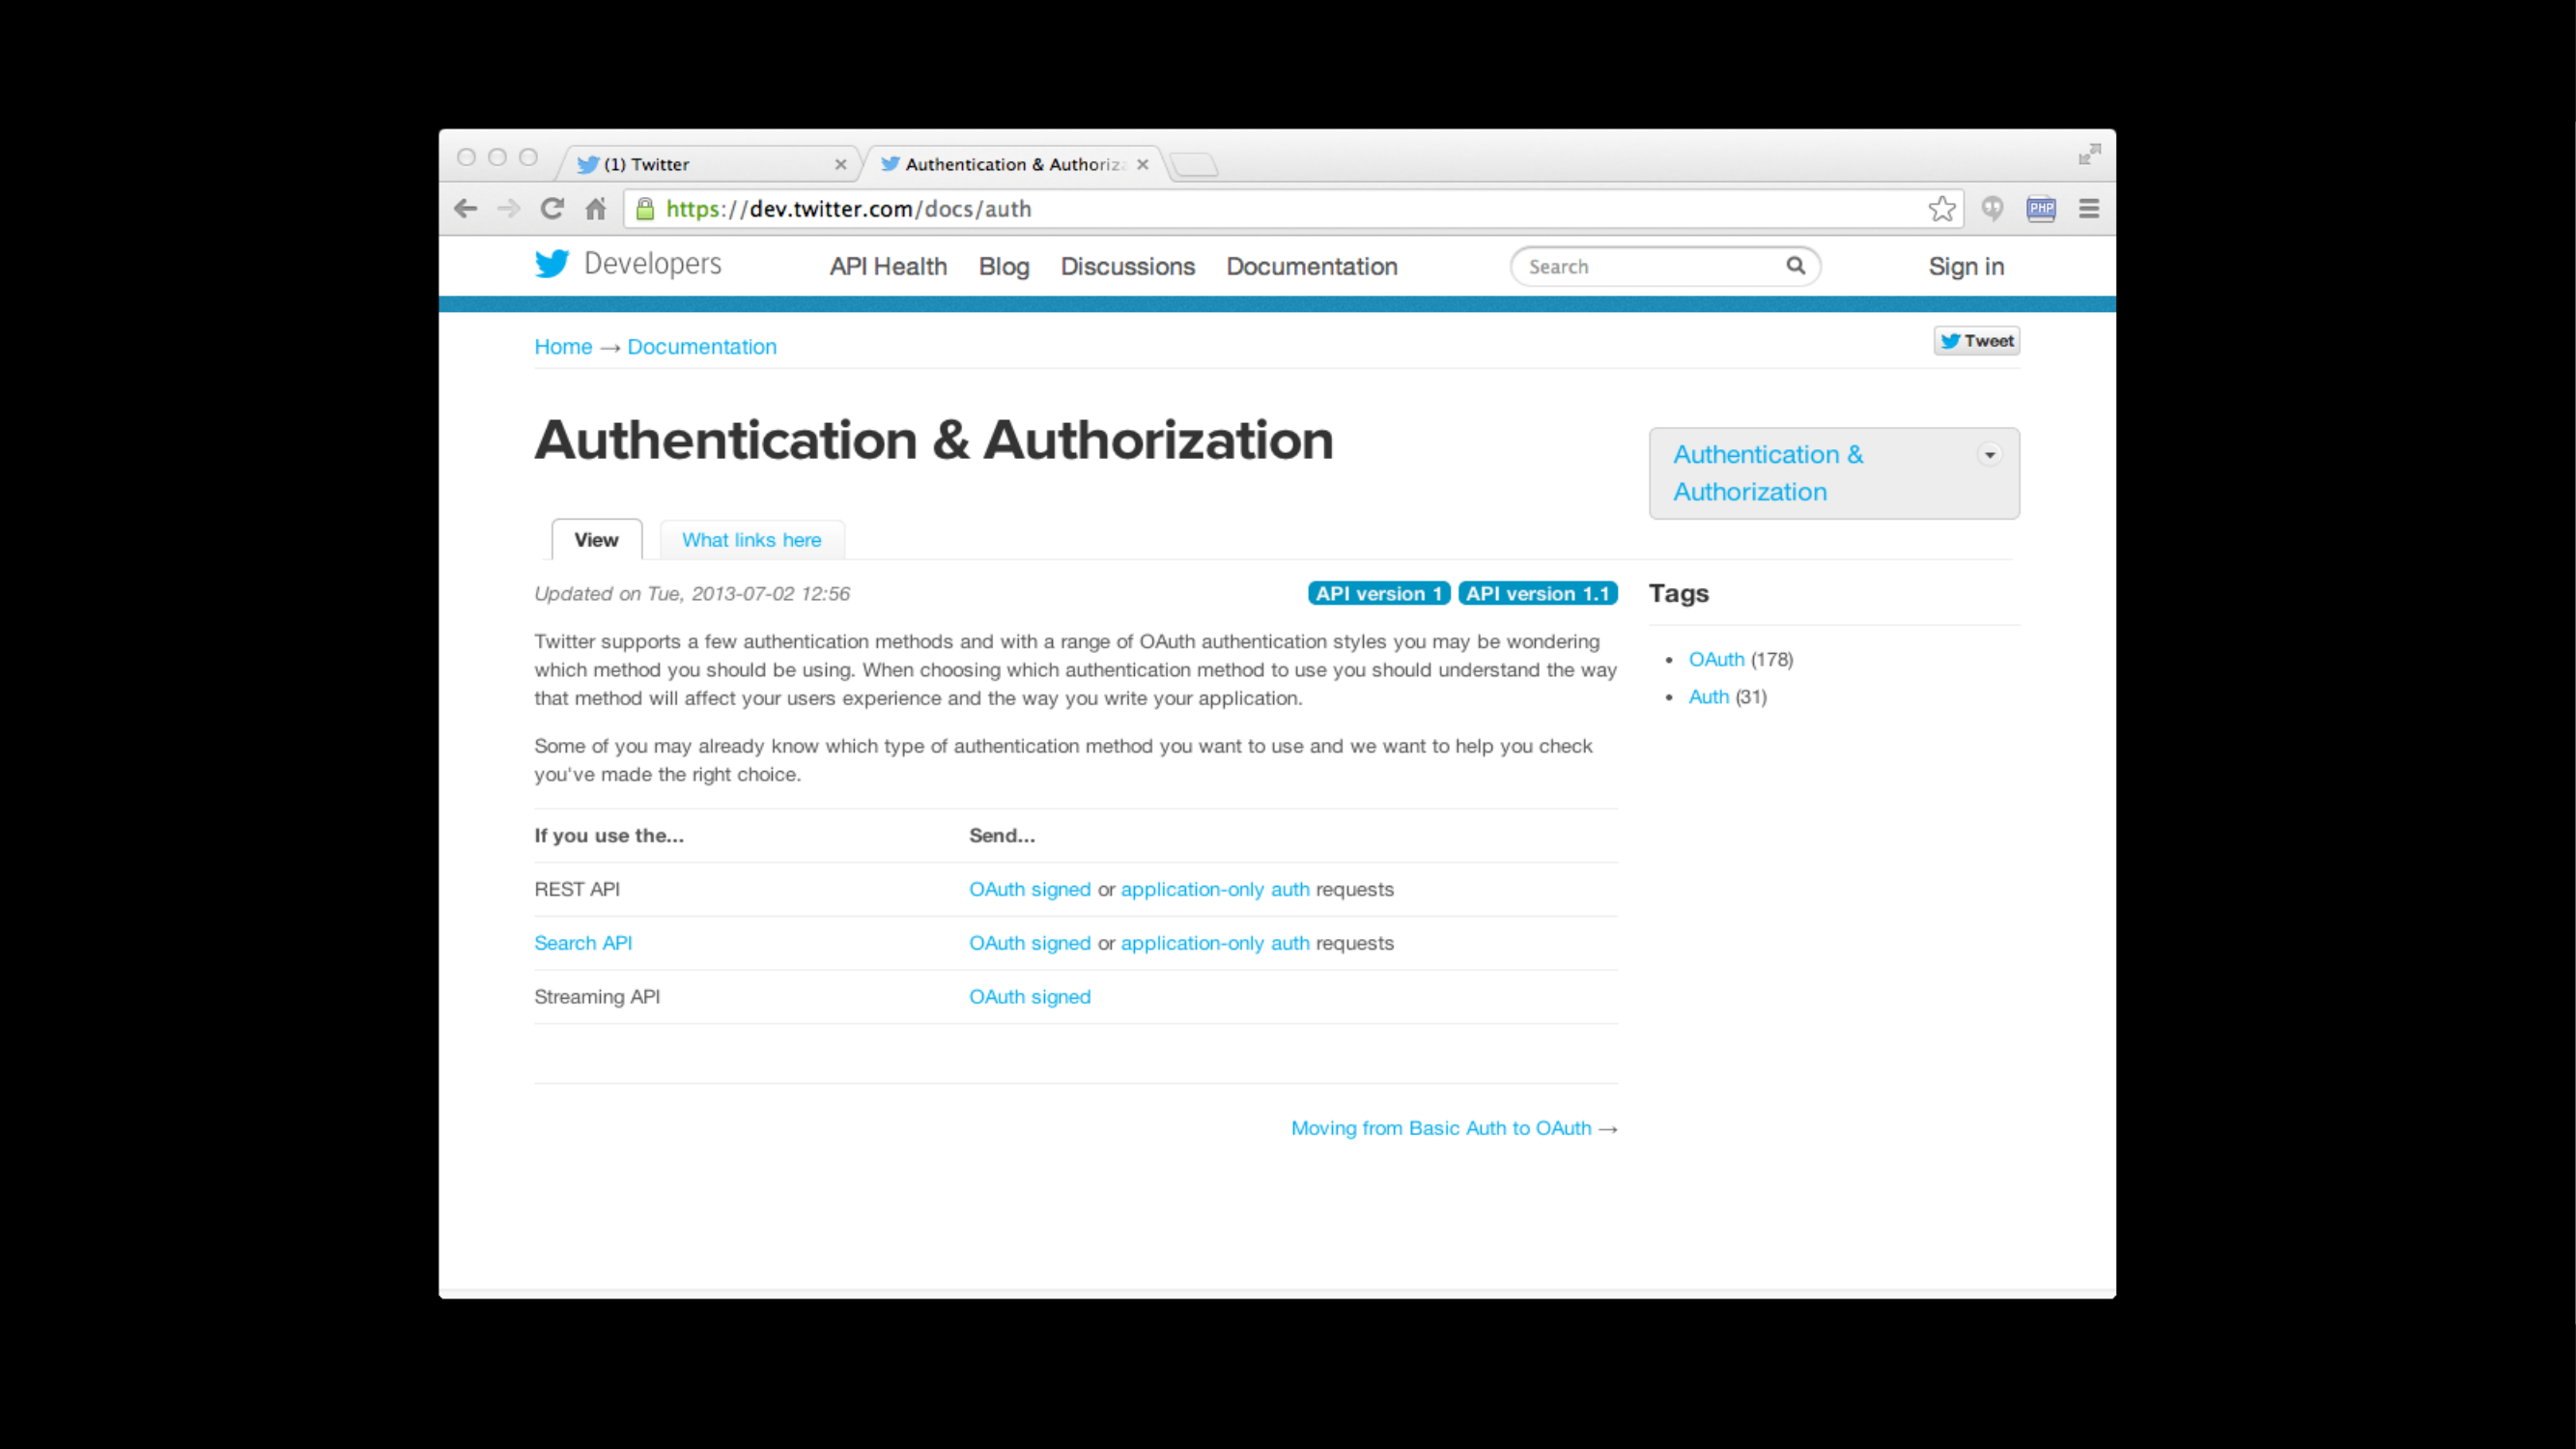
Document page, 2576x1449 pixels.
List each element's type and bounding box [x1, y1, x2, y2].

picture [417, 114, 2138, 1329]
